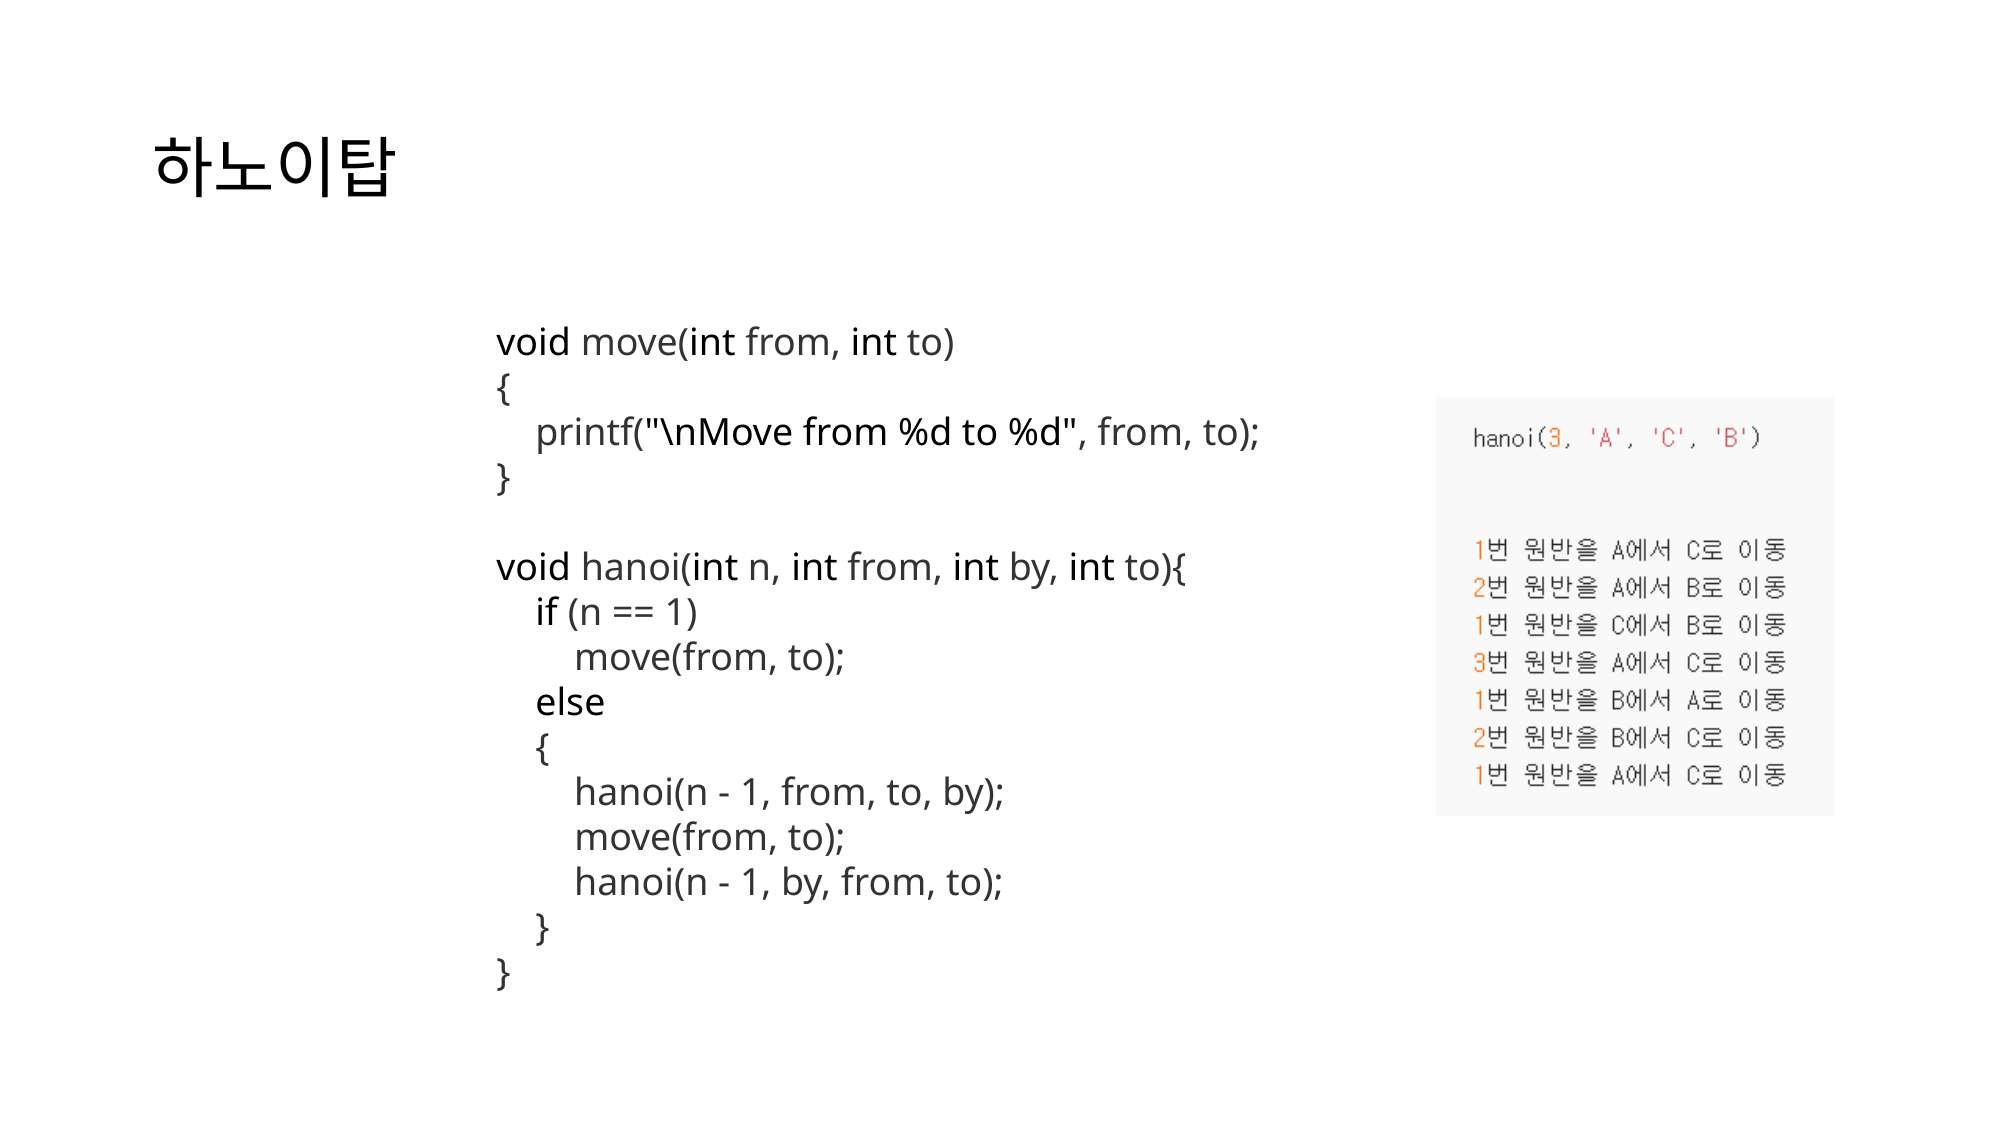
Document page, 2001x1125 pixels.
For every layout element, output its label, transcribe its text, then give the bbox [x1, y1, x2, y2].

picture [1436, 397, 1834, 816]
text_box void move(int from, int to) { printf("\nMove from %d to %d", from, to); } void hanoi(int n, int from, int by, int to){ if (n == 1) move(from, to); else { hanoi(n - 1, from, to, by); move(from, to); hanoi(n - 1, by, from, to); } } [481, 310, 1389, 1046]
text_box 하노이탑 [137, 118, 1061, 213]
